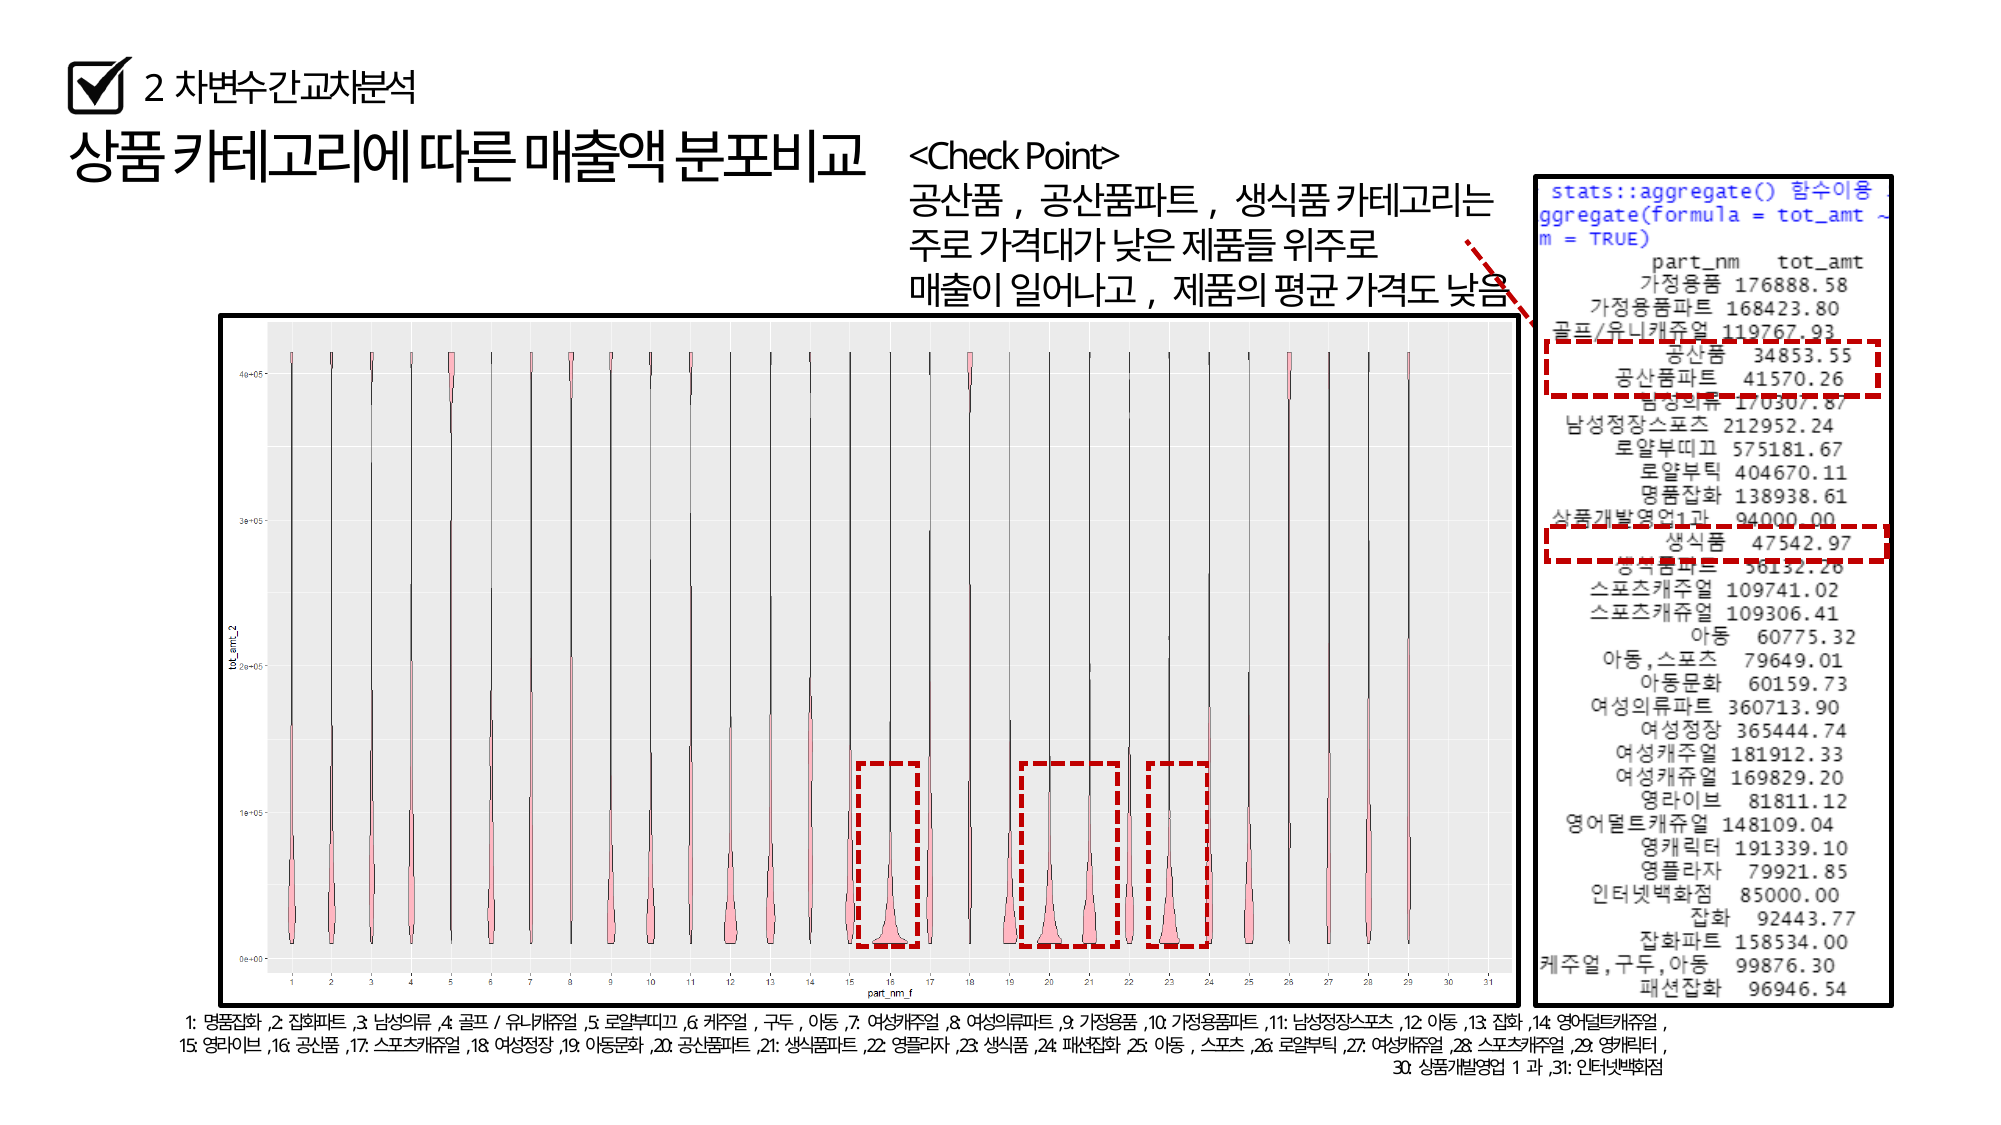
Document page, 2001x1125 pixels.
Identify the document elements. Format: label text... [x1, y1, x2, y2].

picture [222, 317, 1517, 1003]
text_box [1466, 240, 1537, 367]
text_box 상품 카테고리에 따른 매출액 분포비교 [52, 112, 1308, 198]
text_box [63, 50, 1090, 120]
picture [1537, 178, 1890, 1004]
text_box 1: 명품잡화, 2:잡화파트, 3:남성의류, 4:골프/유니캐쥬얼, 5:로얄부띠끄, 6:케주얼,구두,아동, 7: 여성캐주얼, 8:여성의류파트, 9:가정용품, 10:가정용품파트, 11:남성정장스포츠, 12:아동, 13:잡화, 14:영어덜트캐쥬얼, 15:영라이브, 16:공산품, 17:스포츠캐쥬얼, 18:여성정장,19:아동문화, 20:공산품파트, 21:생식품파트, 22:영플라자, 23:생식품, 24:패션잡화,25: 아동,스포츠, 26:로얄부틱, 27:여성캐쥬얼, 28:스포츠캐주얼, 29:영캐릭터, 30: 상품개발영업1과, 31:인터넷백화점 [155, 1003, 1680, 1086]
text_box <Check Point> 공산품, 공산품파트, 생식품 카테고리는 주로 가격대가 낮은 제품들 위주로 매출이 일어나고, 제품의 평균 가격도 낮음 [893, 124, 1617, 313]
